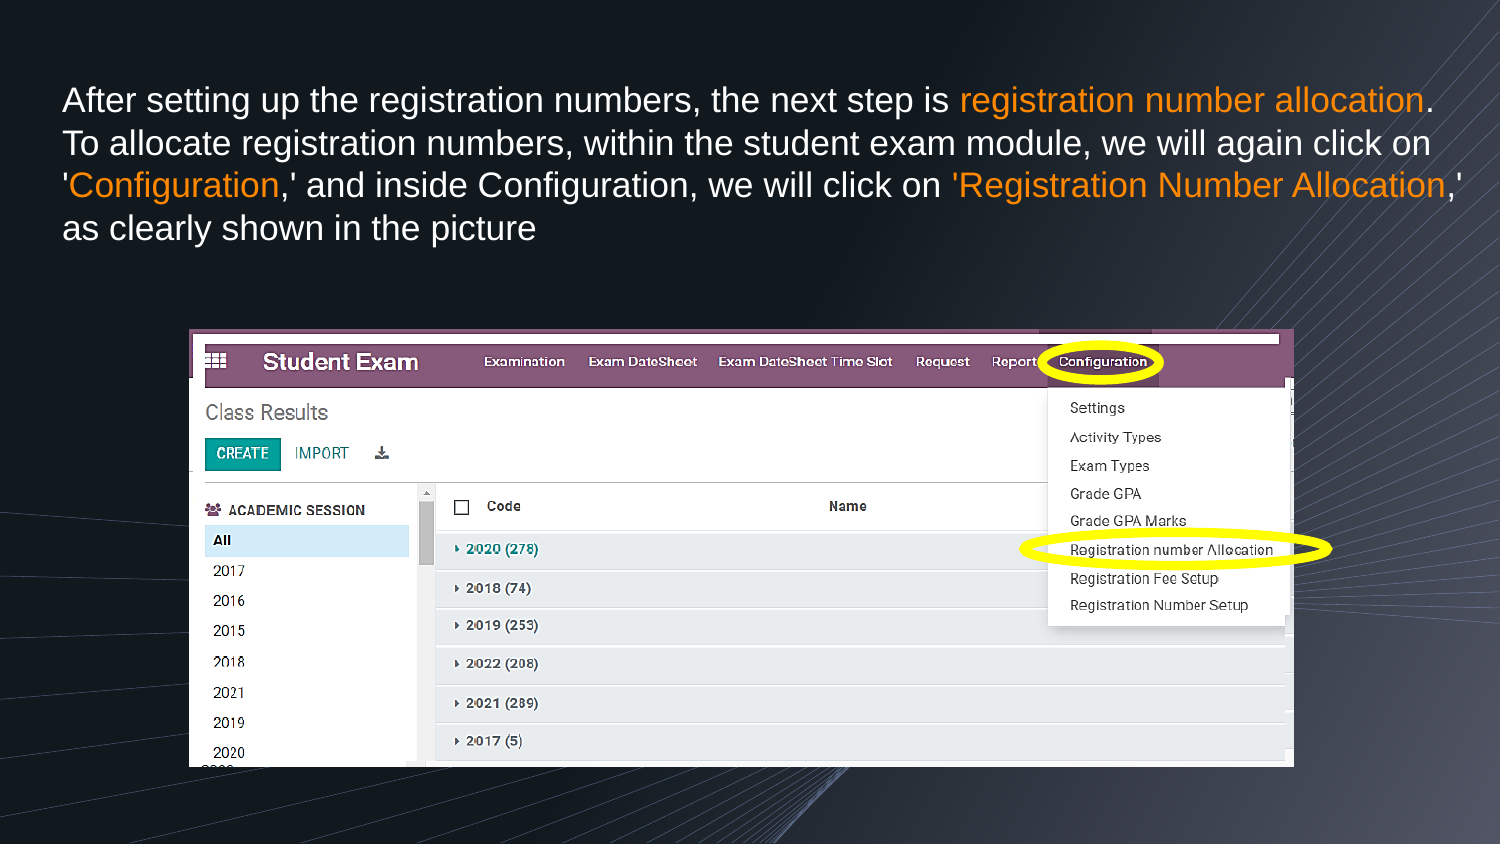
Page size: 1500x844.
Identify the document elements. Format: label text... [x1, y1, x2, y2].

picture [189, 329, 1294, 768]
text_box [1299, 537, 1330, 561]
text_box After setting up the registration numbers, the next step is registration number allocation. To allocate registration numbers, within the student exam module, we will again click on 'Configuration,' and inside Configuration, we will click on 'Registration Number Allocation,' as clearly shown in the picture [47, 69, 1479, 278]
